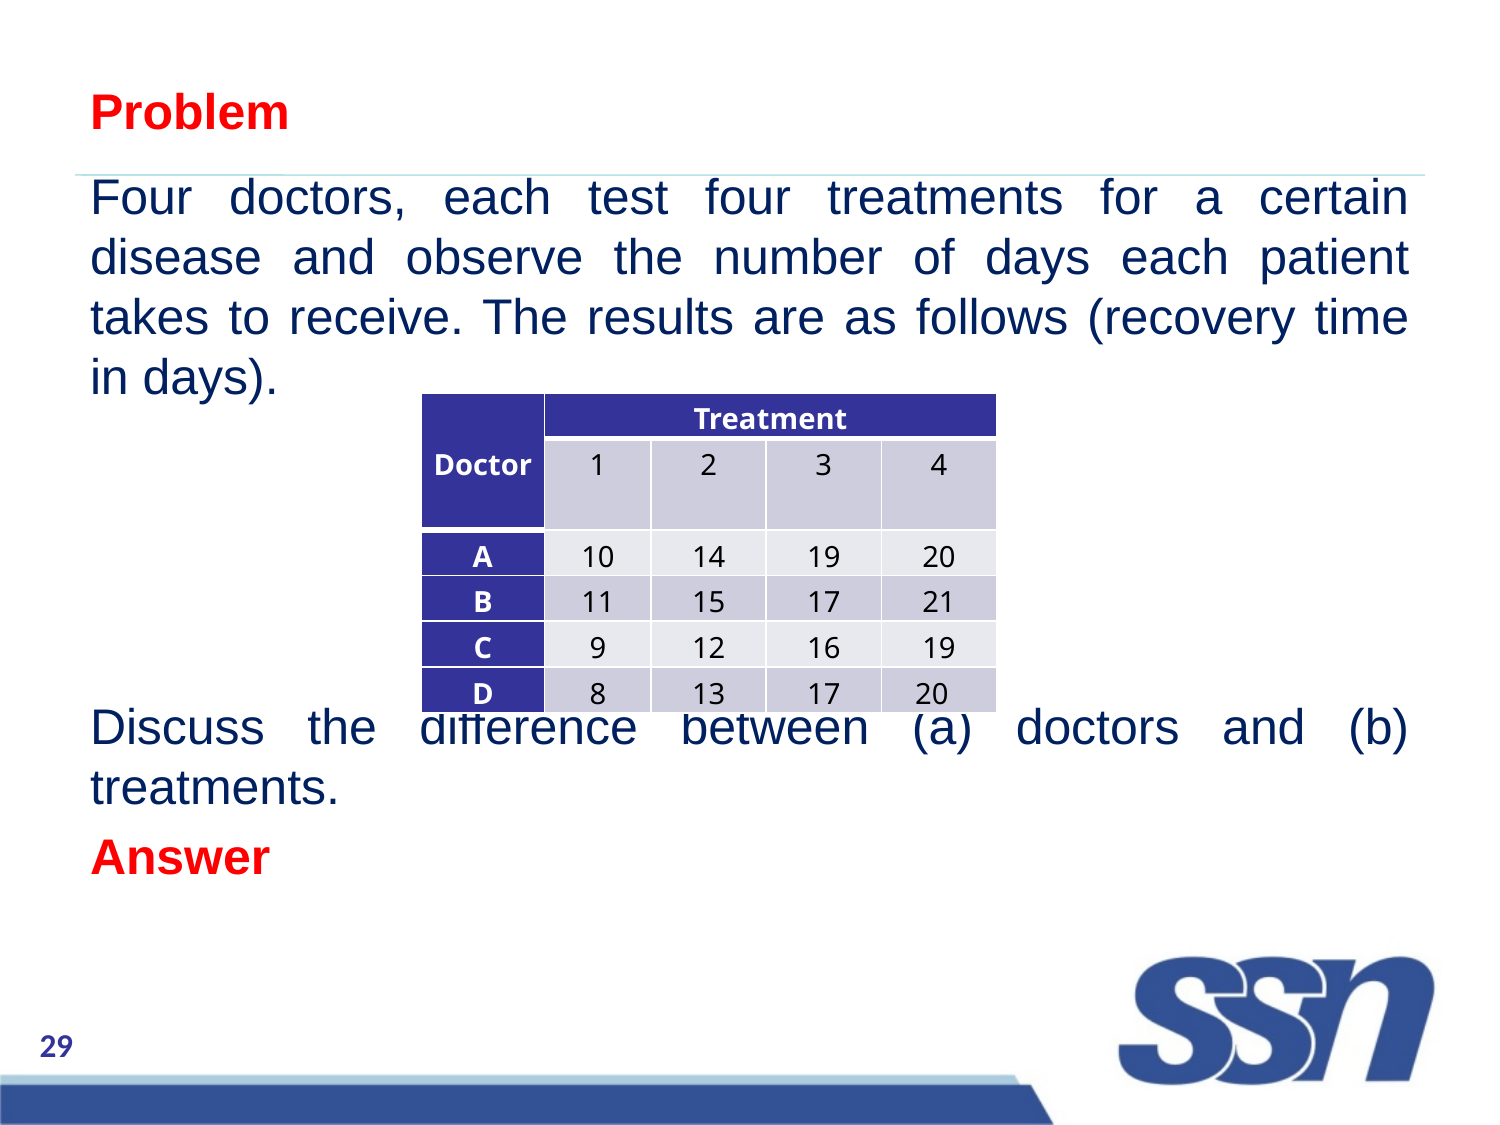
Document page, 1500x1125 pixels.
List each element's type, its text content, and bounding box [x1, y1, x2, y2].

table_cell 1 [545, 441, 650, 529]
table_cell 21 [882, 576, 996, 620]
table_cell 4 [882, 441, 996, 529]
table_cell 9 [545, 622, 650, 666]
table_cell 17 [767, 668, 881, 712]
table_header Doctor [422, 394, 544, 527]
table_cell 8 [545, 668, 650, 712]
table_cell A [422, 533, 544, 575]
table_cell 11 [545, 576, 650, 620]
picture [0, 913, 1500, 1125]
table_cell 16 [767, 622, 881, 666]
table_cell C [422, 622, 544, 666]
table_cell 3 [767, 441, 881, 529]
title Problem [75, 45, 1425, 175]
table_cell 15 [652, 576, 765, 620]
table_cell 13 [652, 668, 765, 712]
table_cell 20 [882, 531, 996, 575]
table_cell D [422, 668, 544, 712]
table_cell 20 [882, 668, 996, 712]
table_cell 14 [652, 531, 765, 575]
table_header Treatment [545, 394, 996, 436]
table_cell B [422, 576, 544, 620]
table_cell 10 [545, 531, 650, 575]
table_cell 17 [767, 576, 881, 620]
table_cell 12 [652, 622, 765, 666]
table_cell 2 [652, 441, 765, 529]
table_cell 19 [767, 531, 881, 575]
table_cell 19 [882, 622, 996, 666]
